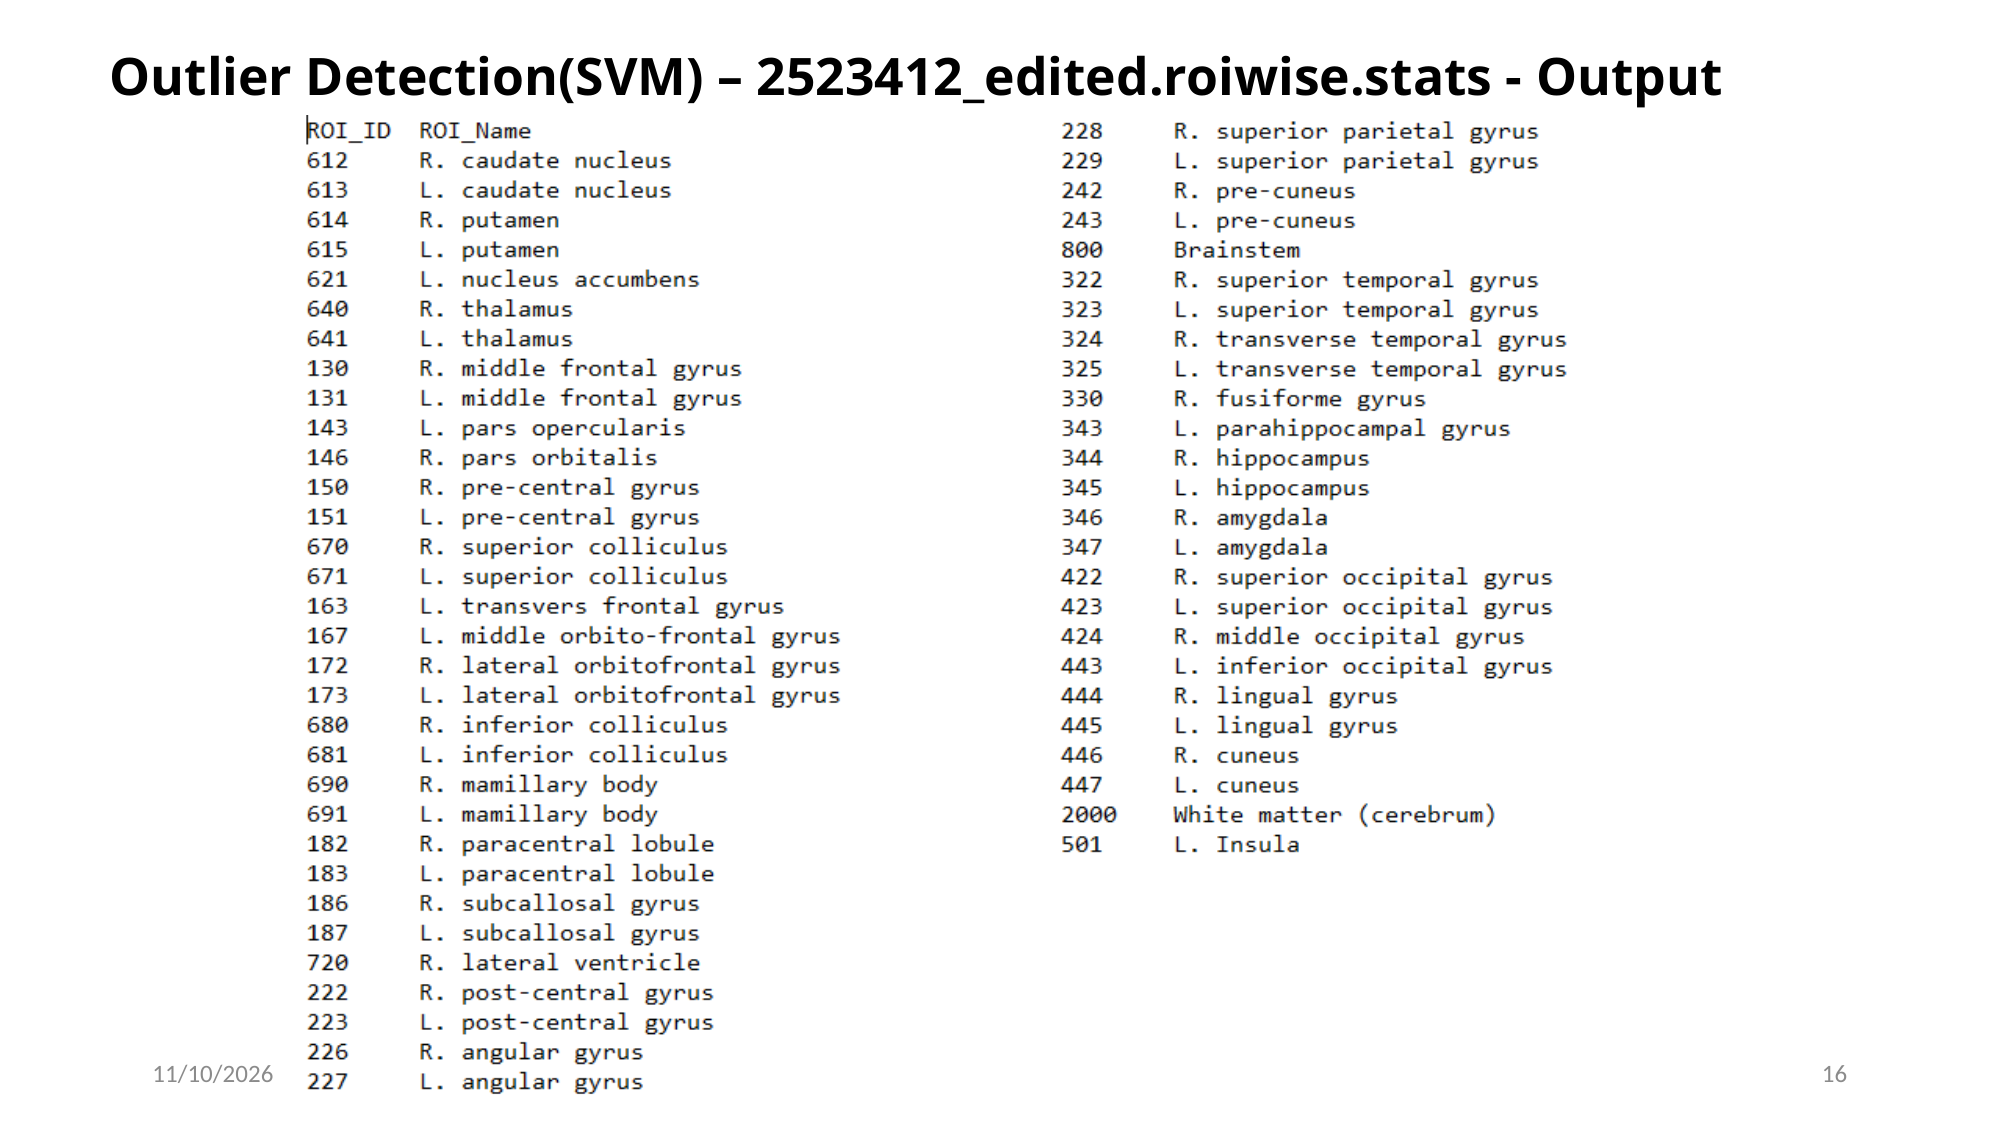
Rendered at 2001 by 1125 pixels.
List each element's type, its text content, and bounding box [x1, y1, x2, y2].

slide_number 16 [1412, 1042, 1863, 1103]
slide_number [137, 1042, 302, 1103]
title Outlier Detection(SVM) – 2523412_edited.roiwise.stats - Output [94, 20, 1820, 136]
picture [1058, 115, 1590, 871]
picture [302, 115, 873, 1105]
